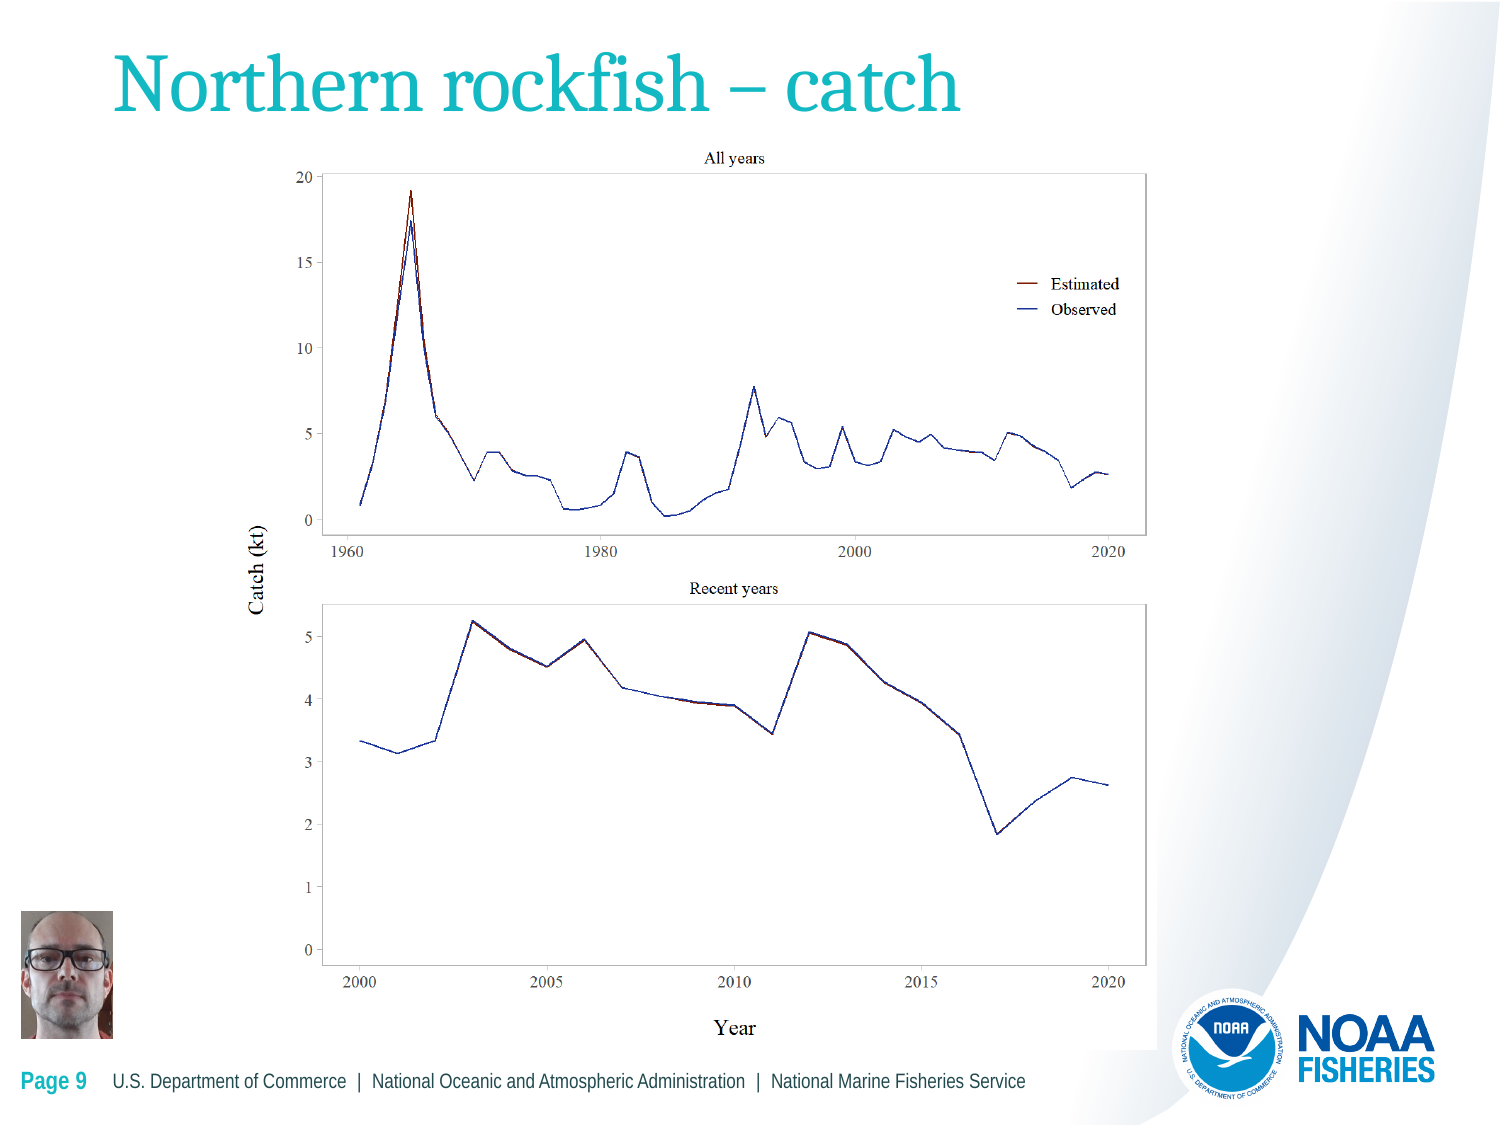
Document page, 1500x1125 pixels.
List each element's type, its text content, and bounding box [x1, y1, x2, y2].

picture [21, 910, 113, 1039]
picture [235, 129, 1157, 1051]
picture [1172, 988, 1435, 1108]
picture [1424, 1061, 1435, 1070]
title Northern rockfish – catch [112, 31, 1455, 130]
